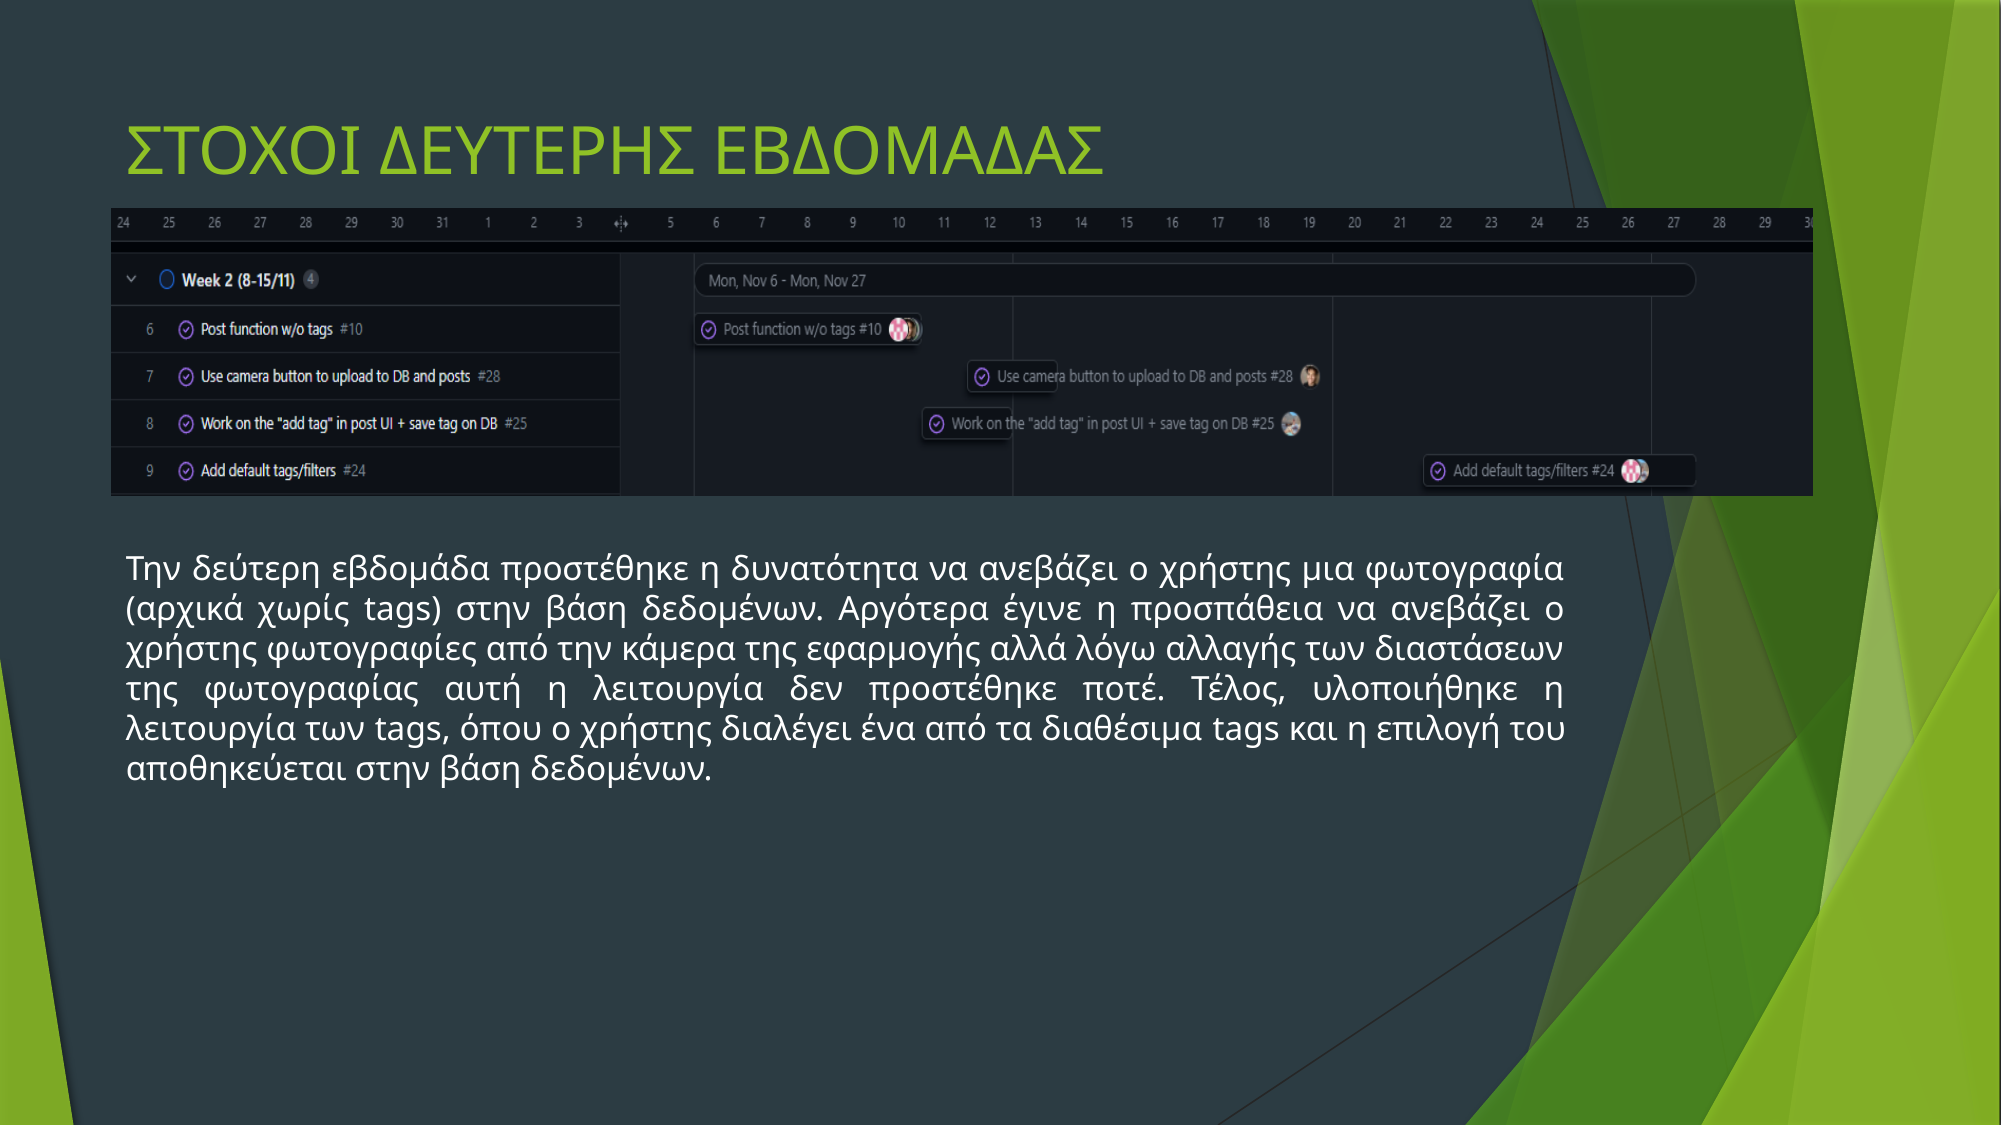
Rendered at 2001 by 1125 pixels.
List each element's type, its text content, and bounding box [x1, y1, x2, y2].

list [110, 208, 1814, 496]
text_box Την δεύτερη εβδομάδα προστέθηκε η δυνατότητα να ανεβάζει ο χρήστης μια φωτογραφία (αρχικά χωρίς tags) στην βάση δεδομένων. Αργότερα έγινε η προσπάθεια να ανεβάζει ο χρήστης φωτογραφίες από την κάμερα της εφαρμογής αλλά λόγω αλλαγής των διαστάσεων της φωτογραφίας αυτή η λειτουργία δεν προστέθηκε ποτέ. Τέλος, υλοποιήθηκε η λειτουργία των tags, όπου ο χρήστης διαλέγει ένα από τα διαθέσιμα tags και η επιλογή του αποθηκεύεται στην βάση δεδομένων. [111, 540, 1581, 795]
title ΣΤΟΧΟΙ ΔΕΥΤΕΡΗΣ ΕΒΔΟΜΑΔΑΣ [111, 99, 1522, 208]
